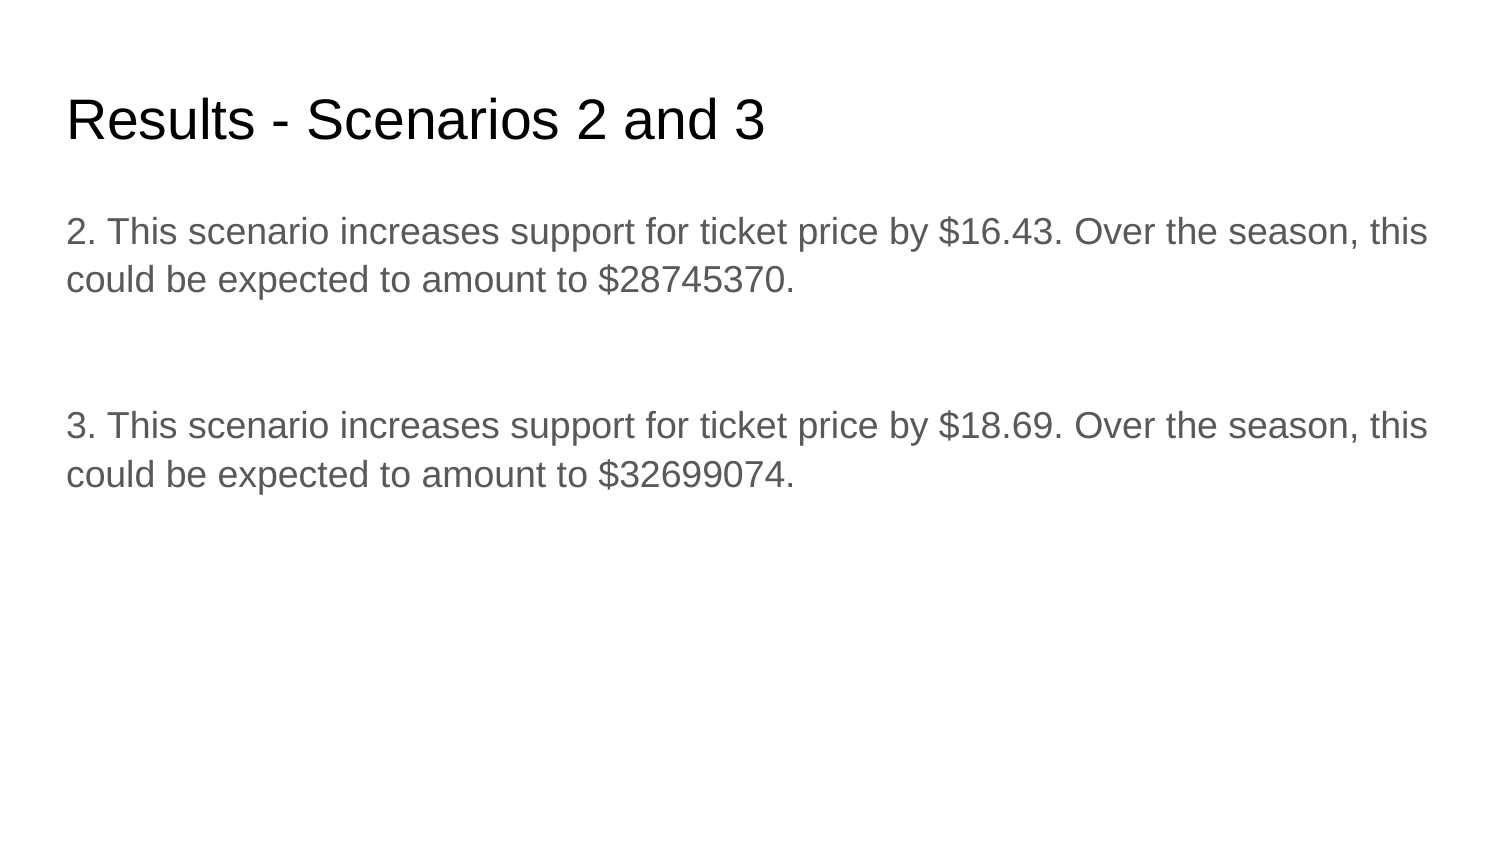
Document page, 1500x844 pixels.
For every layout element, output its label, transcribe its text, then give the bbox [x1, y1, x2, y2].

title Results - Scenarios 2 and 3 [51, 72, 1449, 167]
list 2. This scenario increases support for ticket price by $16.43. Over the season, this could be expected to amount to $28745370. 3. This scenario increases support for ticket price by $18.69. Over the season, this could be expected to amount to $32699074. [51, 189, 1449, 750]
